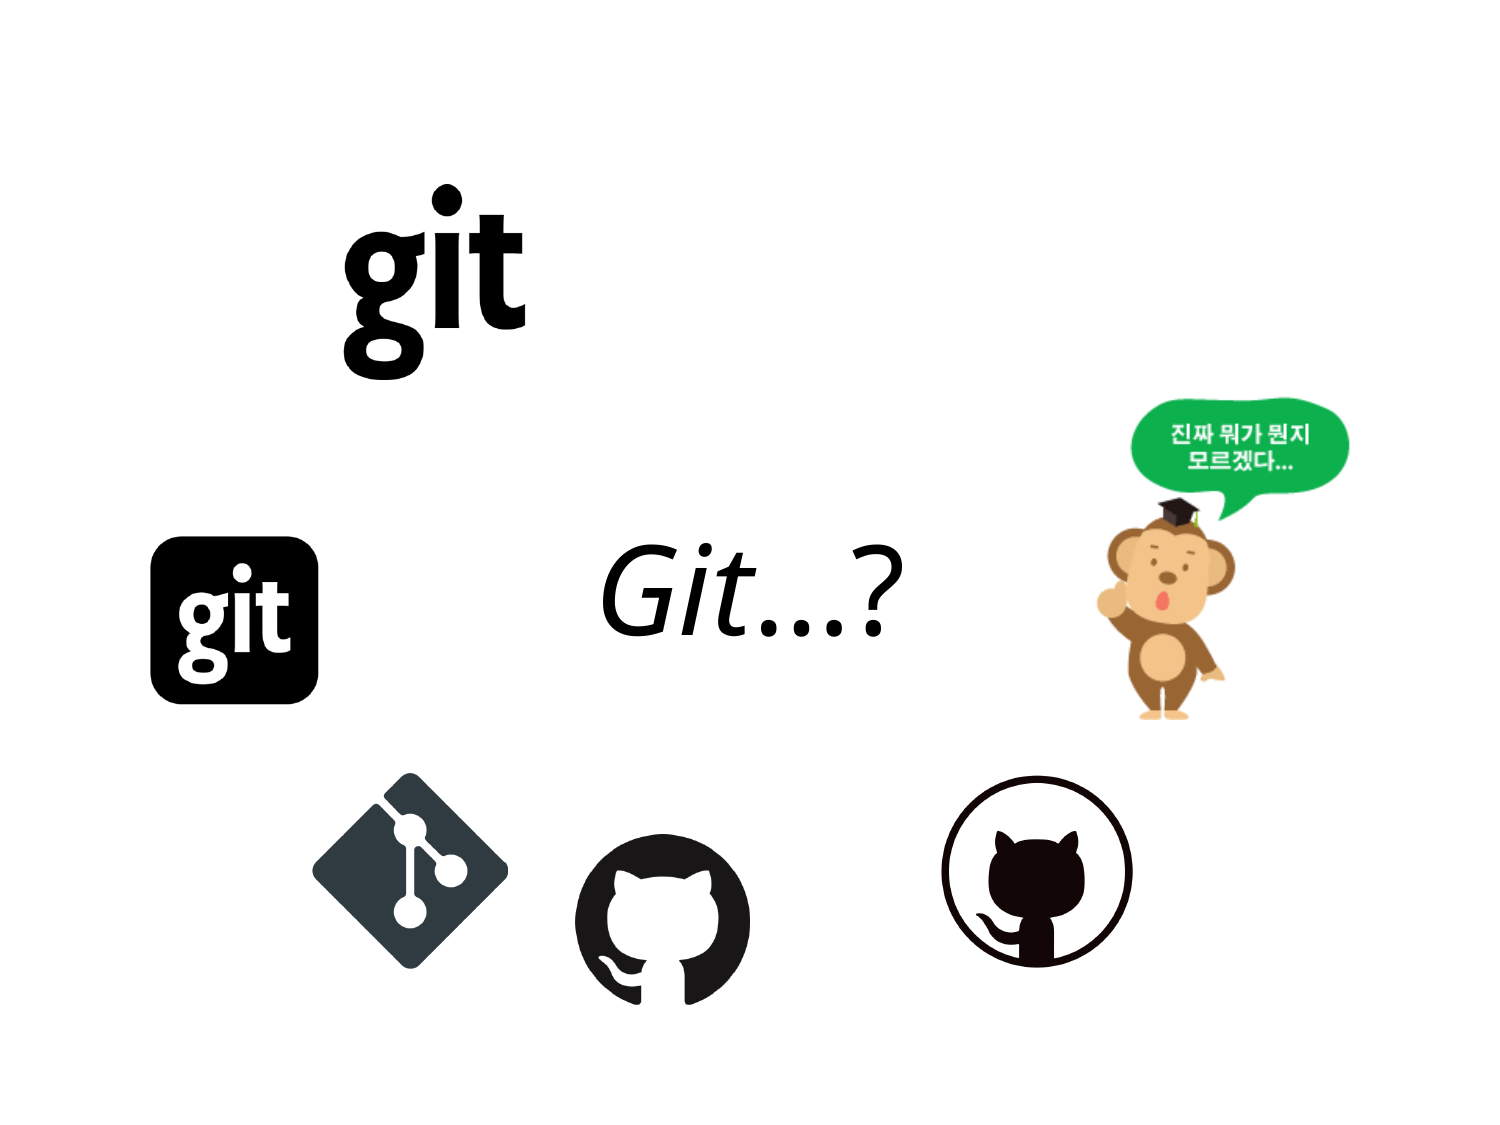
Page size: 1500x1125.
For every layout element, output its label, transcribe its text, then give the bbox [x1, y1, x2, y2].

text_box Git…? [123, 503, 1080, 669]
picture [1085, 376, 1377, 720]
picture [574, 833, 751, 1010]
picture [336, 184, 532, 380]
picture [938, 773, 1135, 970]
picture [312, 773, 509, 970]
picture [136, 522, 333, 719]
